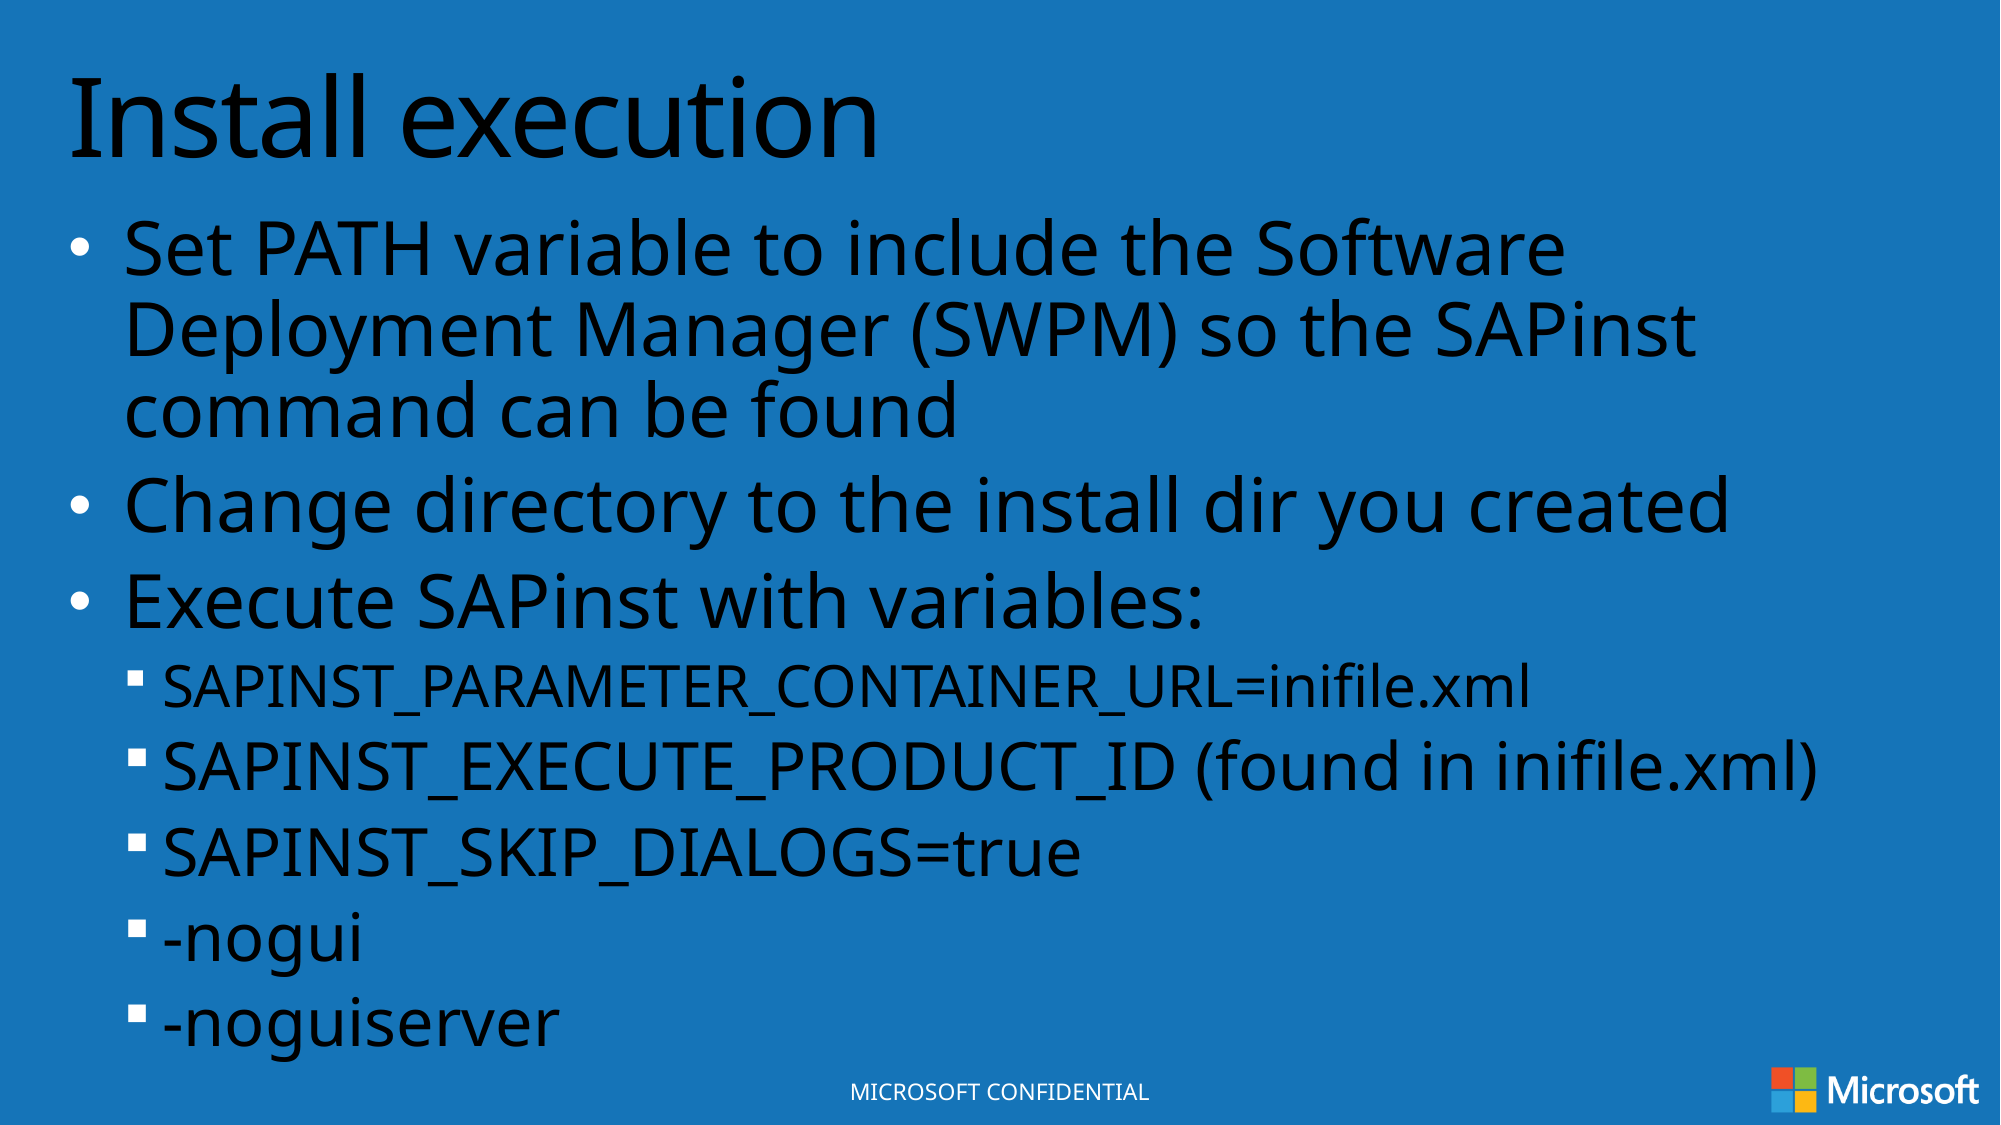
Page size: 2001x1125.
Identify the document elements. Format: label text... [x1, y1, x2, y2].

list Set PATH variable to include the Software Deployment Manager (SWPM) so the SAPinst command can be found Change directory to the install dir you created Execute SAPinst with variables: SAPINST_PARAMETER_CONTAINER_URL=inifile.xml SAPINST_EXECUTE_PRODUCT_ID (found in inifile.xml) SAPINST_SKIP_DIALOGS=true -nogui -noguiserver [44, 195, 1938, 1116]
picture [1938, 1066, 1980, 1113]
title Install execution [44, 47, 1938, 195]
